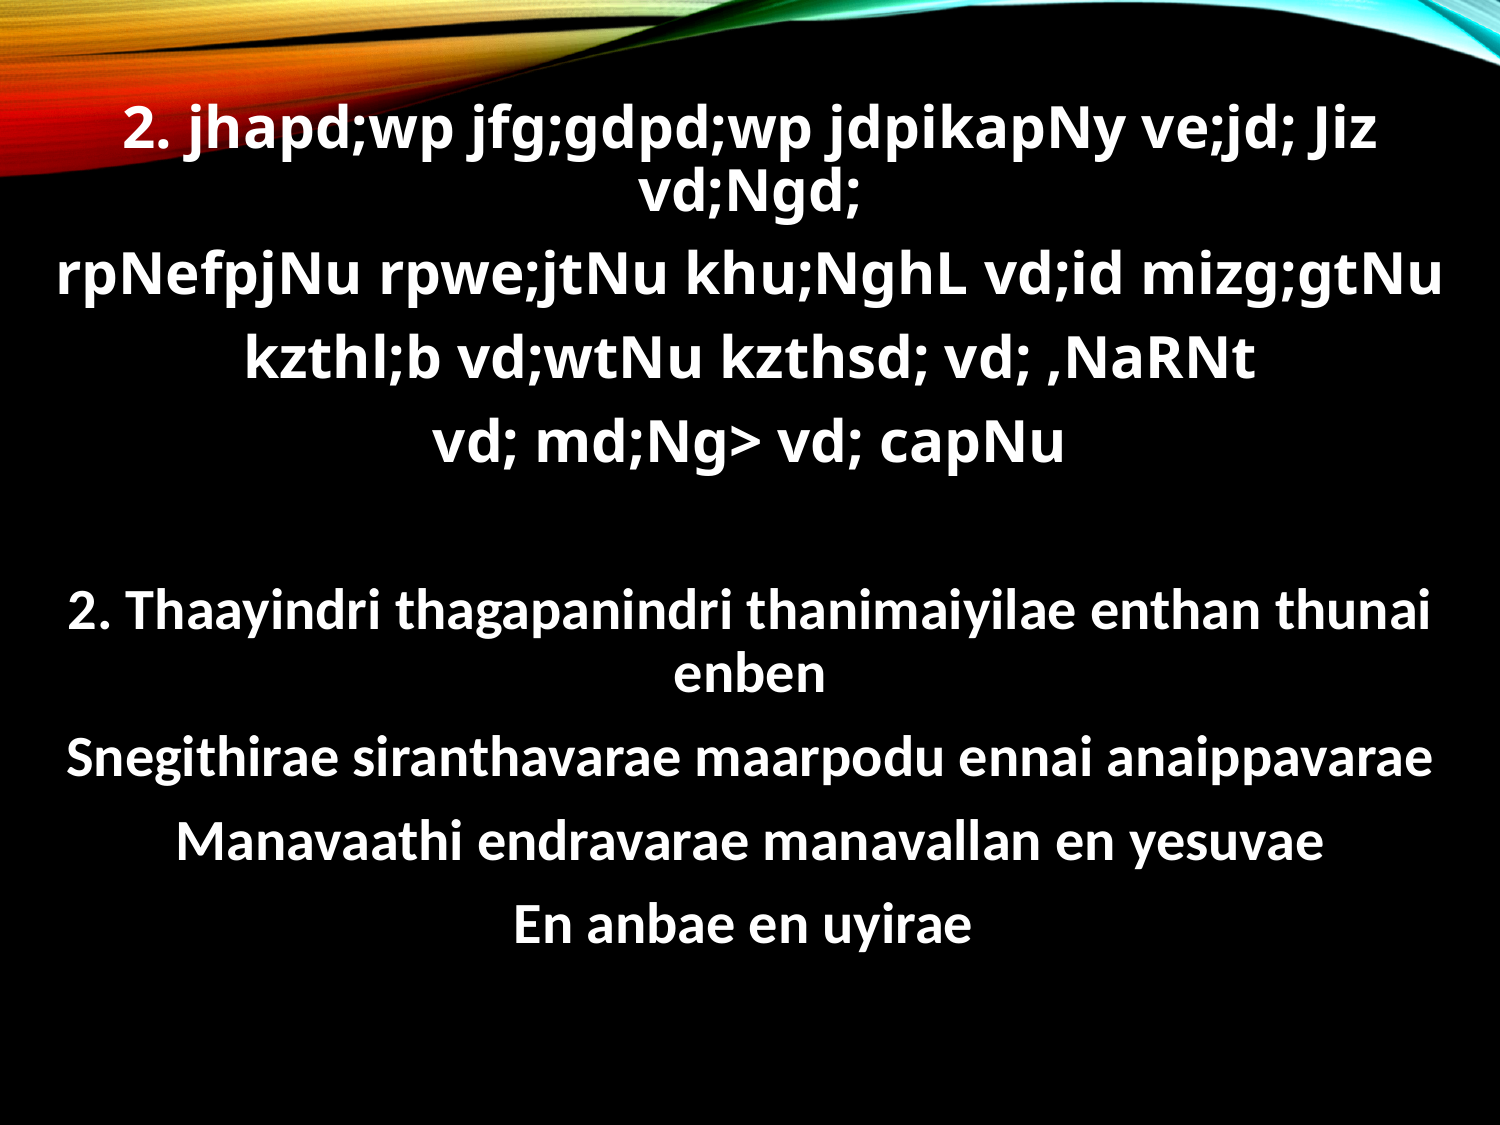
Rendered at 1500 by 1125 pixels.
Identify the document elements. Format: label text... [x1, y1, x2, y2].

list 2. jhapd;wp jfg;gdpd;wp jdpikapNy ve;jd; Jiz vd;Ngd; rpNefpjNu rpwe;jtNu khu;NghL vd;id mizg;gtNu kzthl;b vd;wtNu kzthsd; vd; ,NaRNt vd; md;Ng> vd; capNu 2. Thaayindri thagapanindri thanimaiyilae enthan thunai enben Snegithirae siranthavarae maarpodu ennai anaippavarae Manavaathi endravarae manavallan en yesuvae En anbae en uyirae [0, 0, 1500, 1125]
